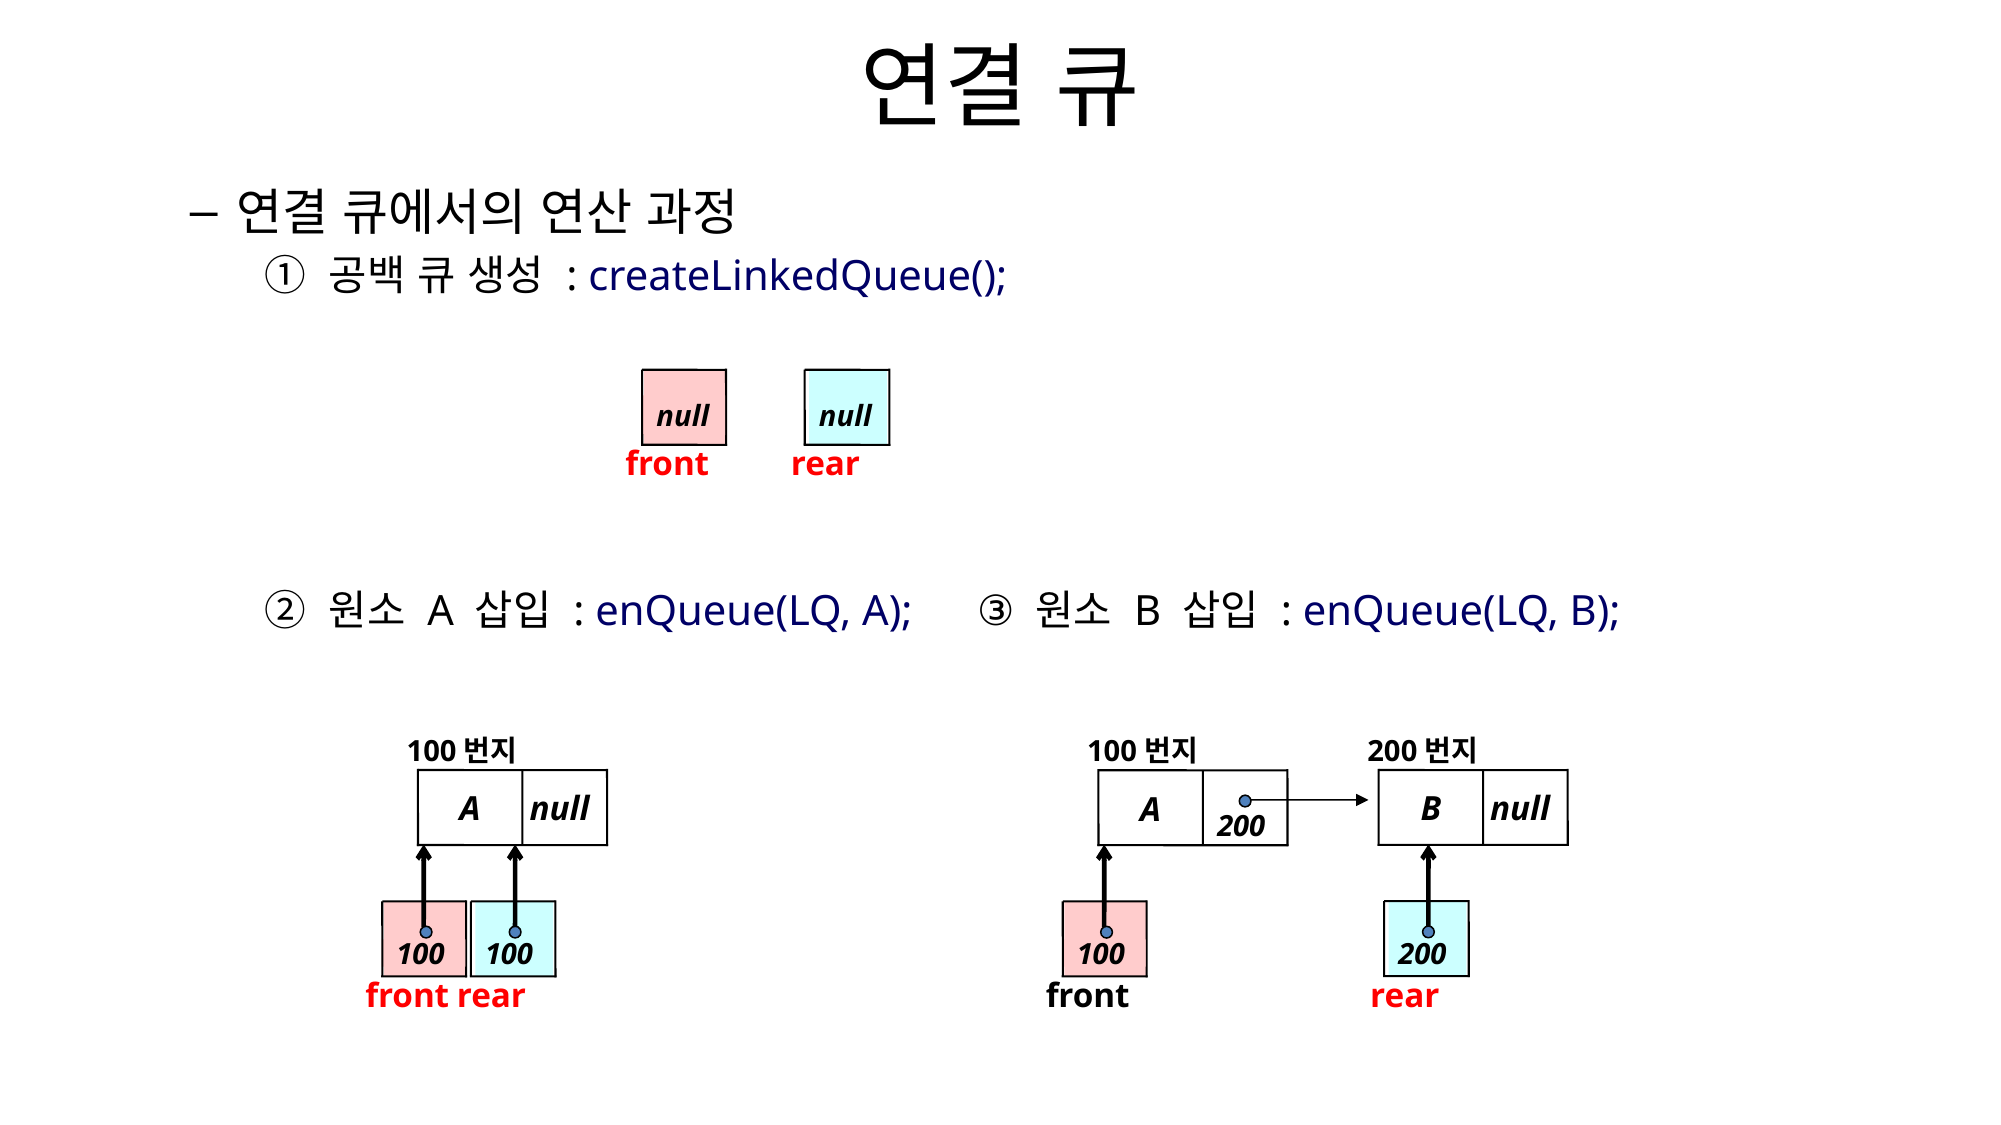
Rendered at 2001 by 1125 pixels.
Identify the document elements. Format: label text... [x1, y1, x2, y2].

title 연결 큐 [99, 19, 1900, 147]
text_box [350, 735, 608, 1008]
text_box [1030, 735, 1568, 1008]
list 연결 큐에서의 연산 과정 ① 공백 큐 생성 : createLinkedQueue(); ② 원소 A 삽입 : enQueue(LQ, A); ③ 원소 B 삽입 : enQueue(LQ, B); [99, 172, 1900, 1024]
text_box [610, 369, 920, 477]
